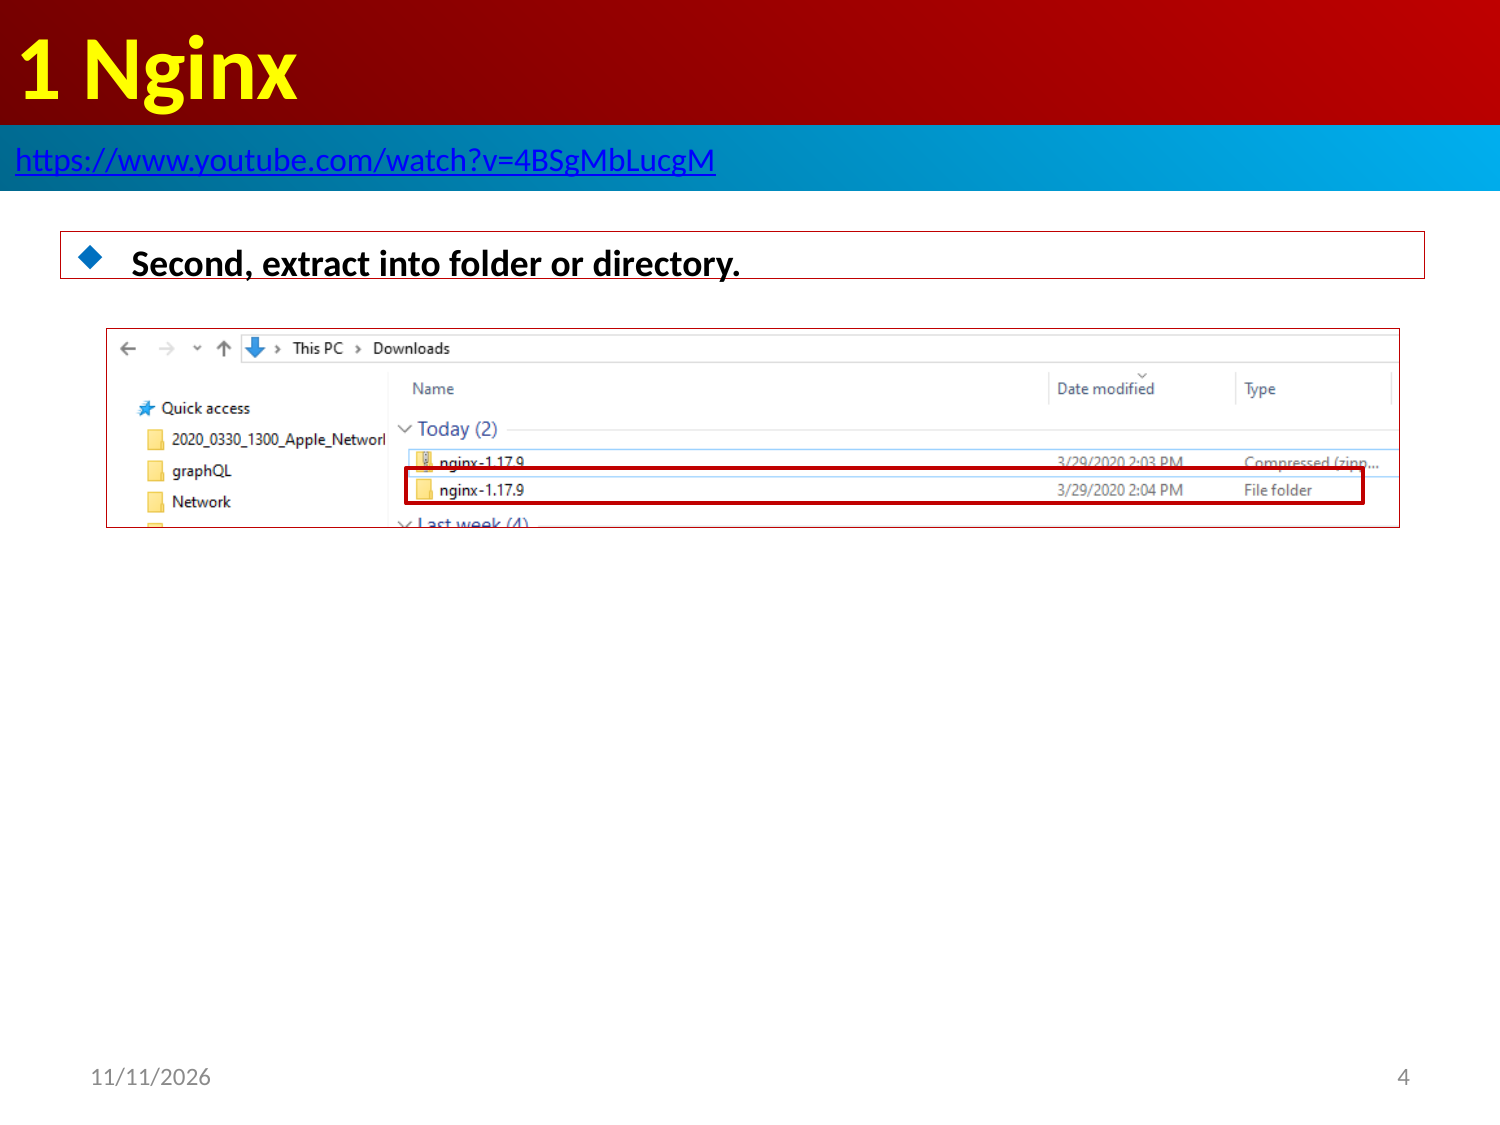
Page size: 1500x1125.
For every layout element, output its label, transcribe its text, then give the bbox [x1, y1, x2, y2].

title 1 Nginx [0, 0, 1500, 125]
picture [106, 328, 1400, 528]
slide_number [75, 1042, 425, 1109]
slide_number 4 [1074, 1042, 1425, 1109]
subtitle Second, extract into folder or directory. [60, 231, 1425, 279]
text_box https://www.youtube.com/watch?v=4BSgMbLucgM [0, 125, 1500, 191]
